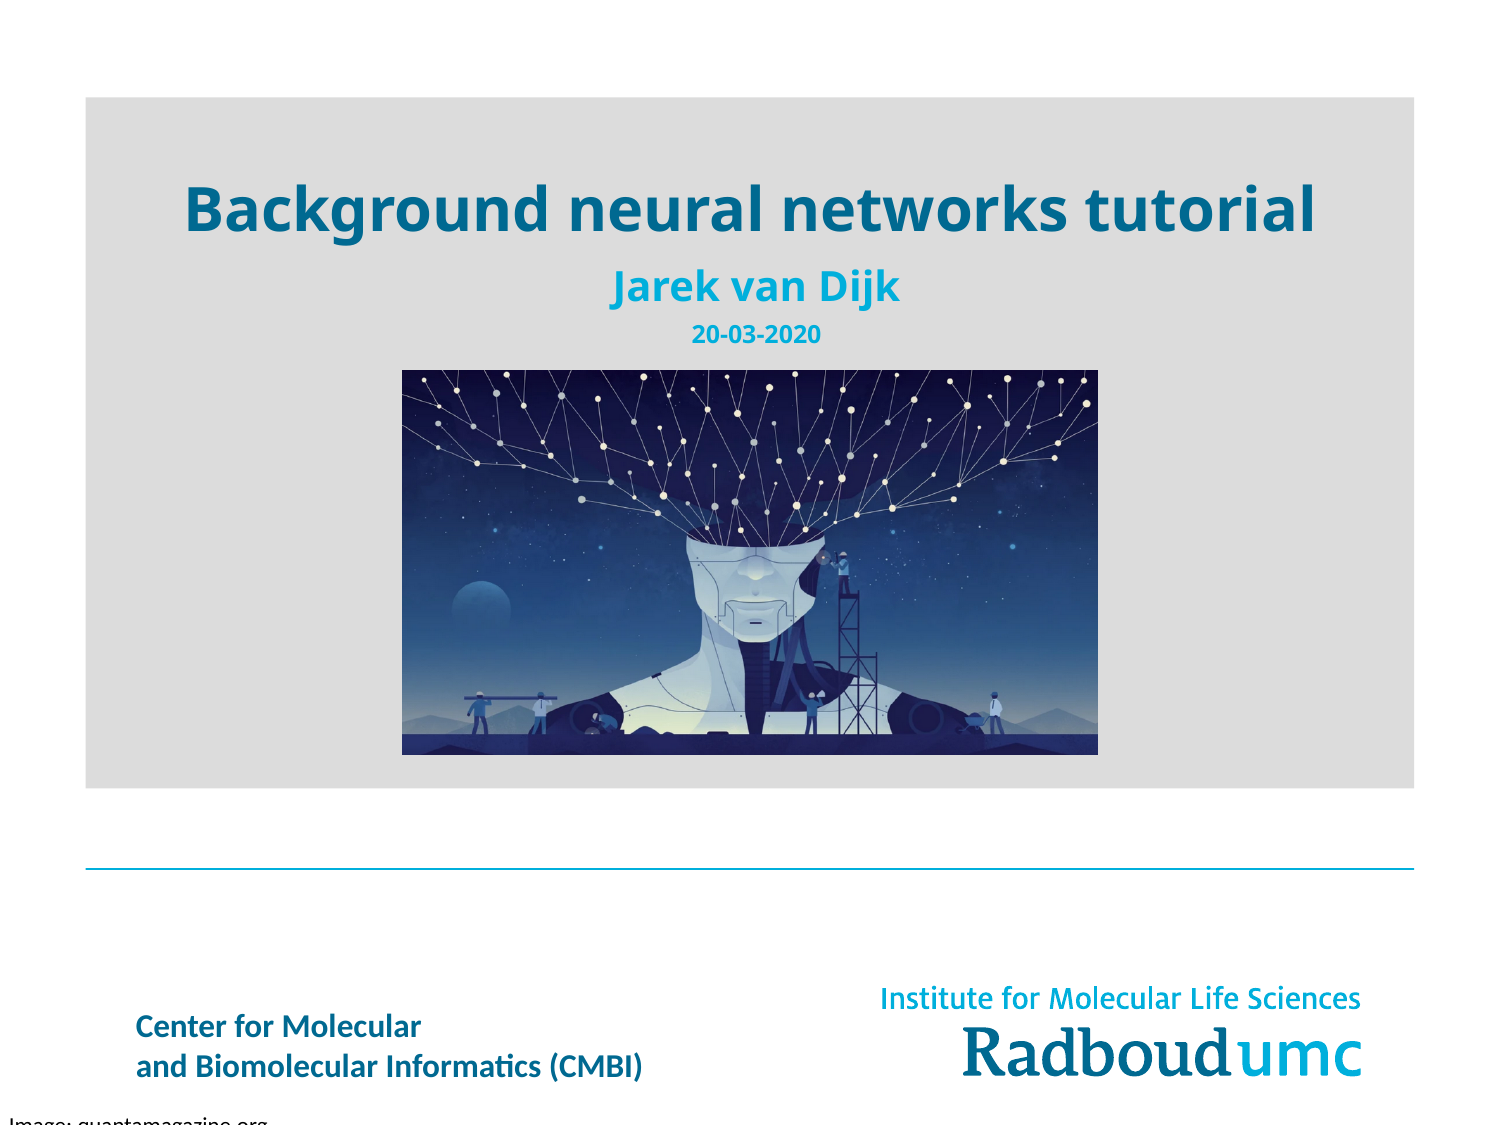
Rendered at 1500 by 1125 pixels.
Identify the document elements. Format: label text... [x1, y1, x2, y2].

text_box Image: quantamagazine.org [0, 1103, 283, 1125]
subtitle Jarek van Dijk 20-03-2020 [138, 270, 1362, 359]
picture [402, 370, 1098, 756]
title Background neural networks tutorial [138, 164, 1362, 253]
